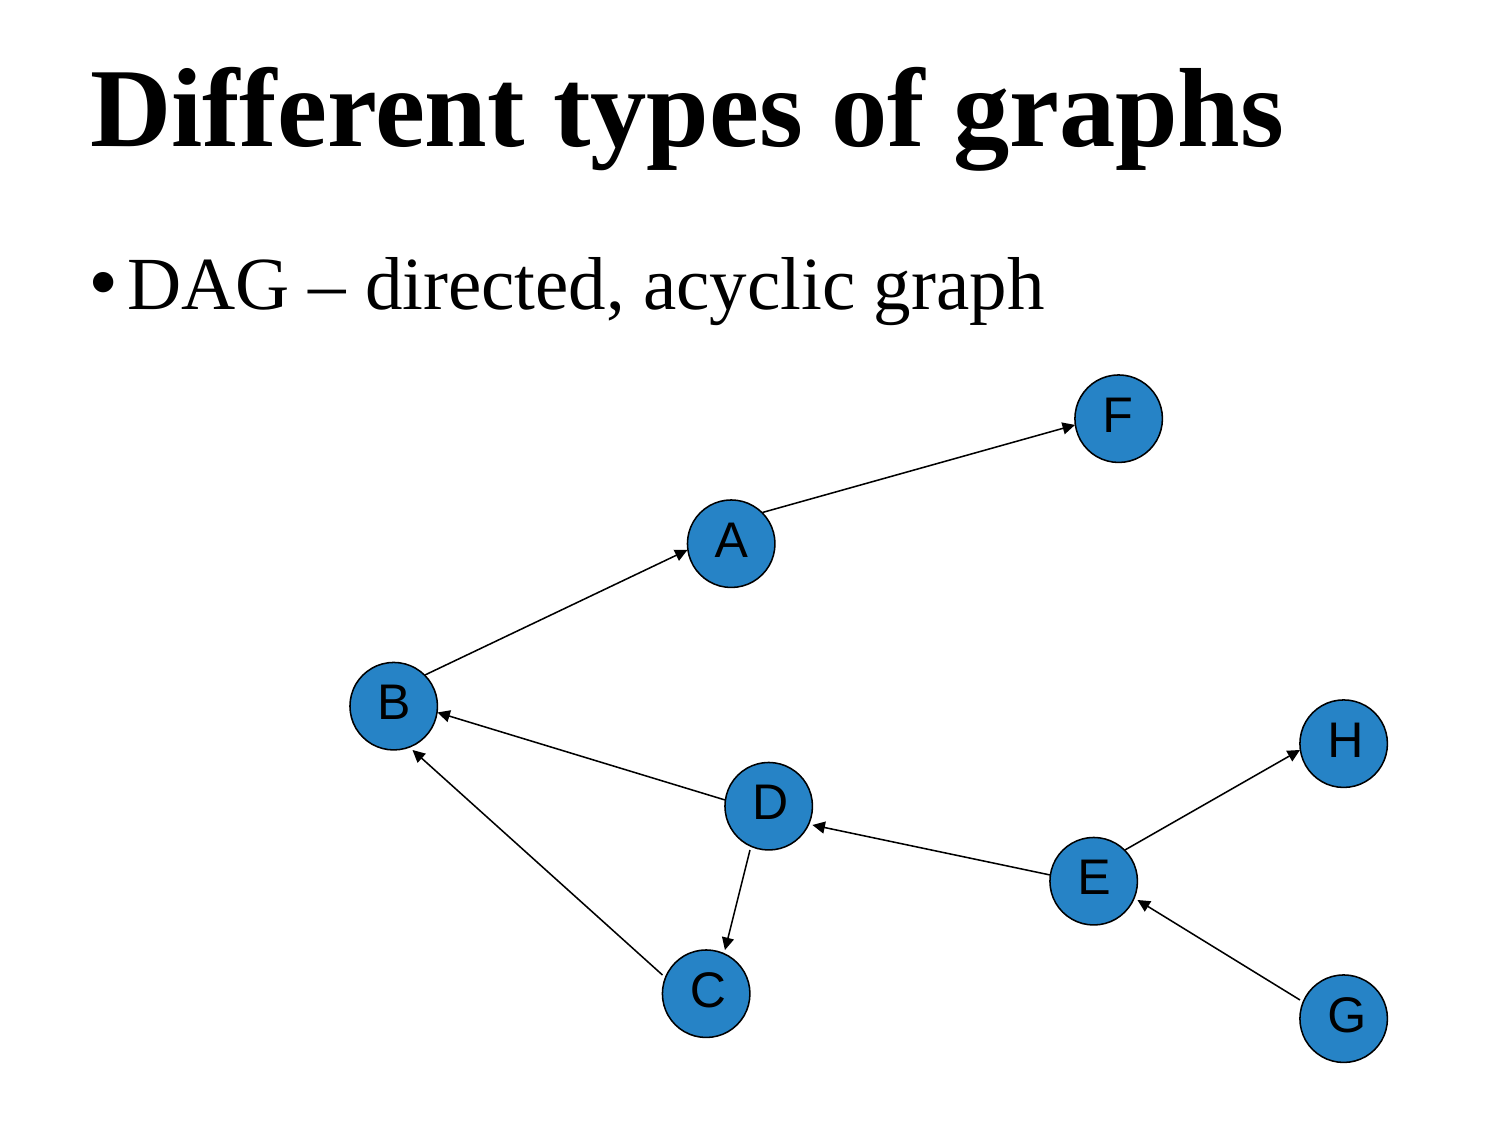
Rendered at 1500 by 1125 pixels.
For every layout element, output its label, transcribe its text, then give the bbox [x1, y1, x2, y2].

title Different types of graphs [75, 20, 1313, 200]
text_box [662, 949, 750, 1038]
text_box [775, 422, 1074, 510]
list DAG – directed, acyclic graph [75, 237, 1425, 400]
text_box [1049, 837, 1138, 925]
text_box [1138, 900, 1299, 1000]
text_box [687, 499, 775, 588]
text_box [412, 750, 662, 975]
text_box [813, 821, 1049, 875]
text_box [349, 662, 438, 750]
text_box [438, 549, 687, 669]
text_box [1074, 374, 1163, 463]
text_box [724, 762, 813, 850]
text_box [721, 850, 751, 949]
text_box [1138, 750, 1299, 843]
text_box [1299, 974, 1388, 1063]
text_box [1299, 699, 1388, 788]
text_box [438, 710, 724, 800]
